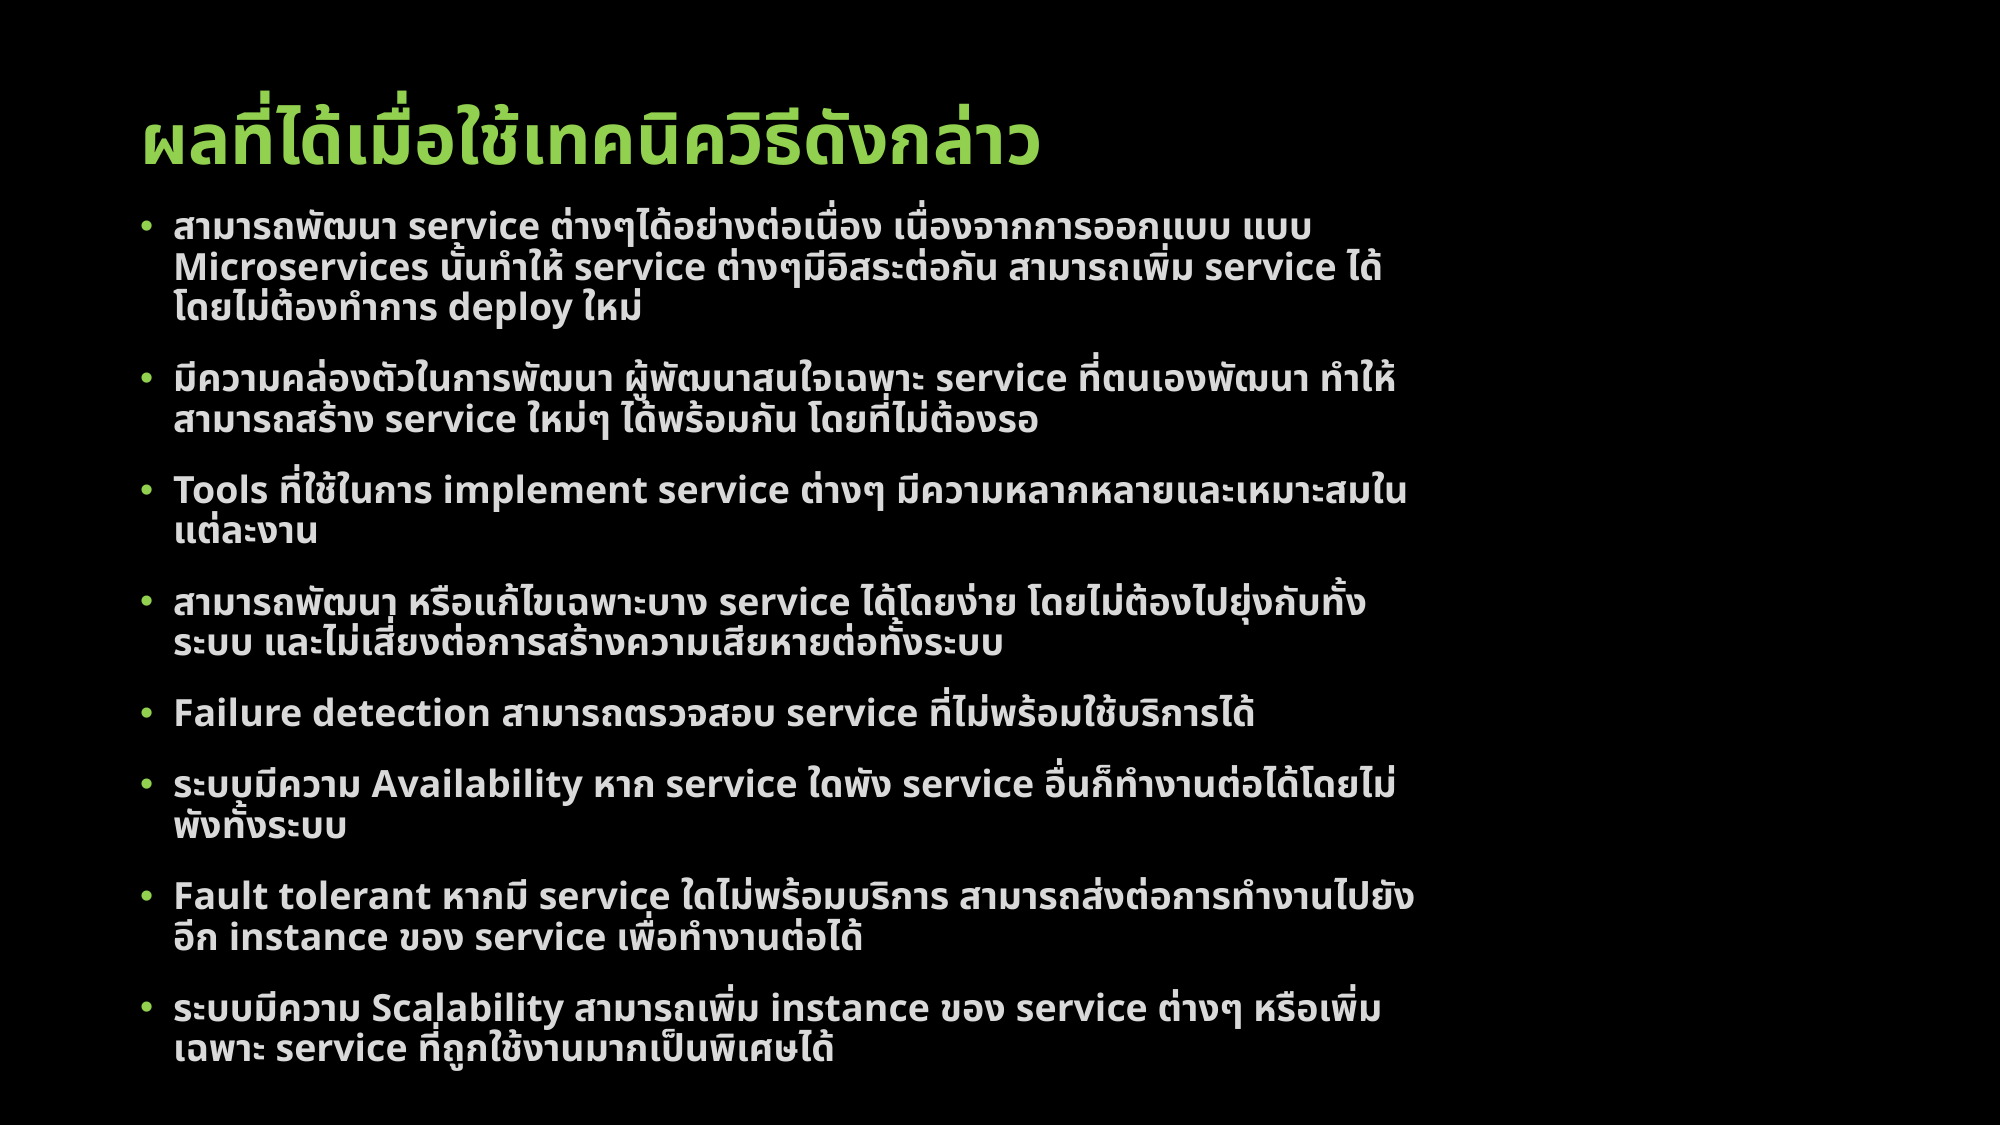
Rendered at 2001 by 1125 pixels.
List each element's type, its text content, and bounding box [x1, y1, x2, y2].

list สามารถพัฒนา service ต่างๆได้อย่างต่อเนื่อง เนื่องจากการออกแบบ แบบ Microservices นั้นทำให้ service ต่างๆมีอิสระต่อกัน สามารถเพิ่ม service ได้โดยไม่ต้องทำการ deploy ใหม่ มีความคล่องตัวในการพัฒนา ผู้พัฒนาสนใจเฉพาะ service ที่ตนเองพัฒนา ทำให้สามารถสร้าง service ใหม่ๆ ได้พร้อมกัน โดยที่ไม่ต้องรอ Tools ที่ใช้ในการ implement service ต่างๆ มีความหลากหลายและเหมาะสมในแต่ละงาน สามารถพัฒนา หรือแก้ไขเฉพาะบาง service ได้โดยง่าย โดยไม่ต้องไปยุ่งกับทั้งระบบ และไม่เสี่ยงต่อการสร้างความเสียหายต่อทั้งระบบ Failure detection สามารถตรวจสอบ service ที่ไม่พร้อมใช้บริการได้ ระบบมีความ Availability หาก service ใดพัง service อื่นก็ทำงานต่อได้โดยไม่พังทั้งระบบ Fault tolerant หากมี service ใดไม่พร้อมบริการ สามารถส่งต่อการทำงานไปยังอีก instance ของ service เพื่อทำงานต่อได้ ระบบมีความ Scalability สามารถเพิ่ม instance ของ service ต่างๆ หรือเพิ่มเฉพาะ service ที่ถูกใช้งานมากเป็นพิเศษได้ [125, 200, 1450, 1088]
title ผลที่ได้เมื่อใช้เทคนิควิธีดังกล่าว [125, 0, 1625, 188]
